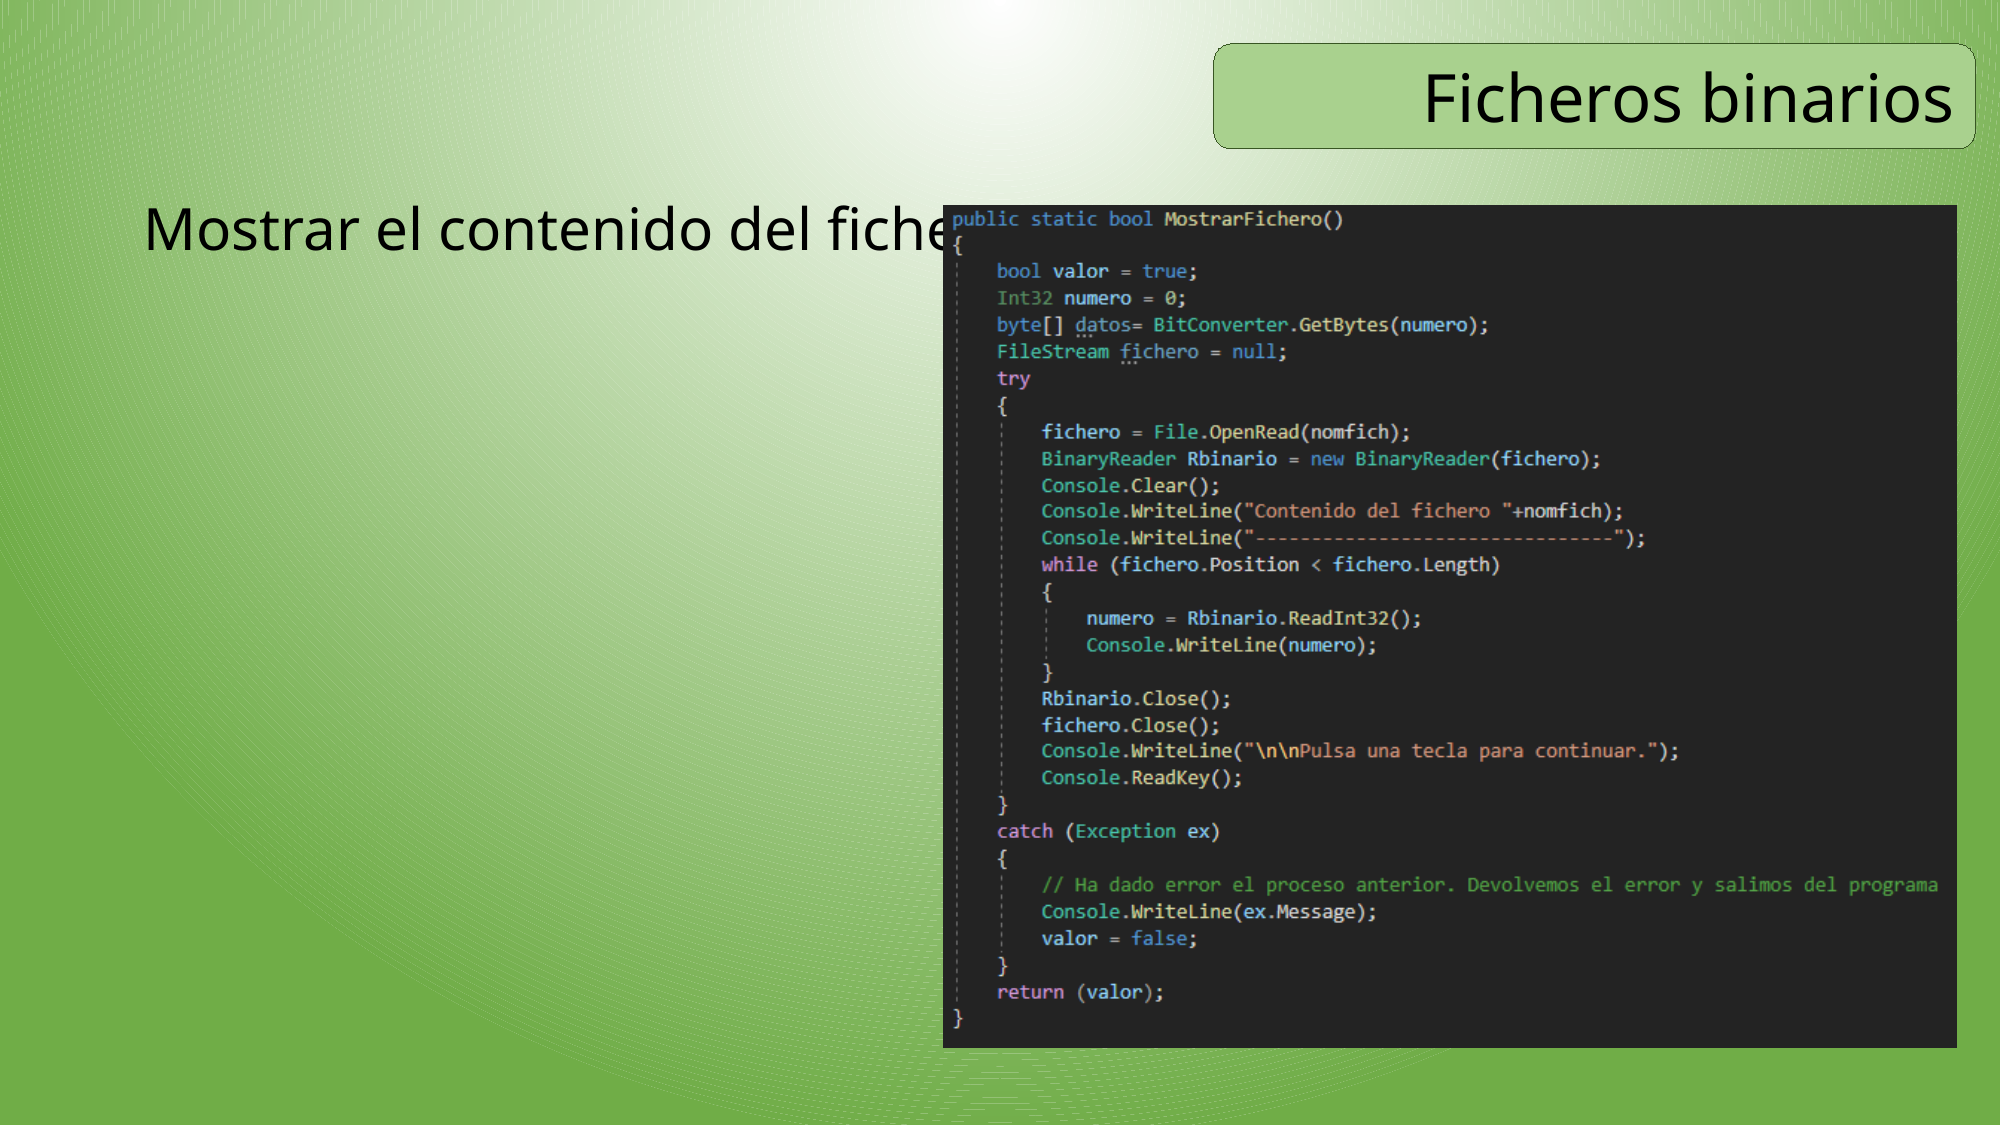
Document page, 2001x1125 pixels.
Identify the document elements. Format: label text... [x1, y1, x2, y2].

picture [943, 205, 1957, 1048]
text_box Mostrar el contenido del fichero. [128, 184, 1106, 270]
text_box Ficheros binarios [1213, 43, 1976, 149]
